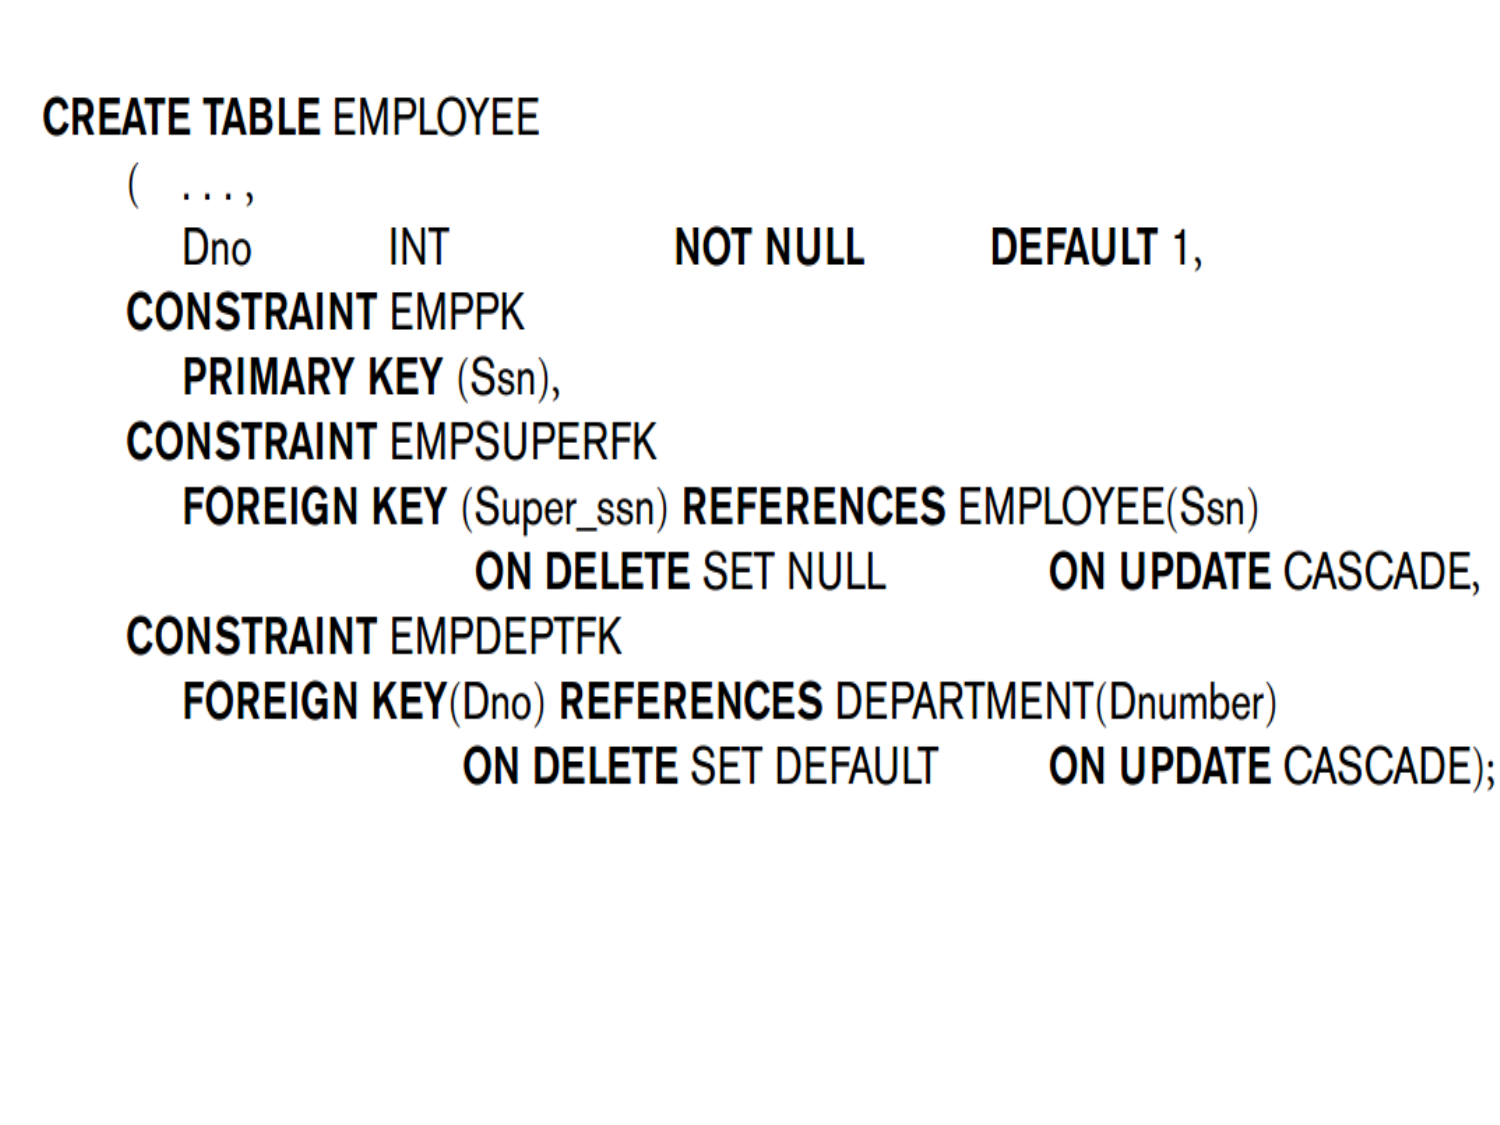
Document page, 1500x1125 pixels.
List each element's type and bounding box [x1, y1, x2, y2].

picture [0, 74, 1500, 799]
